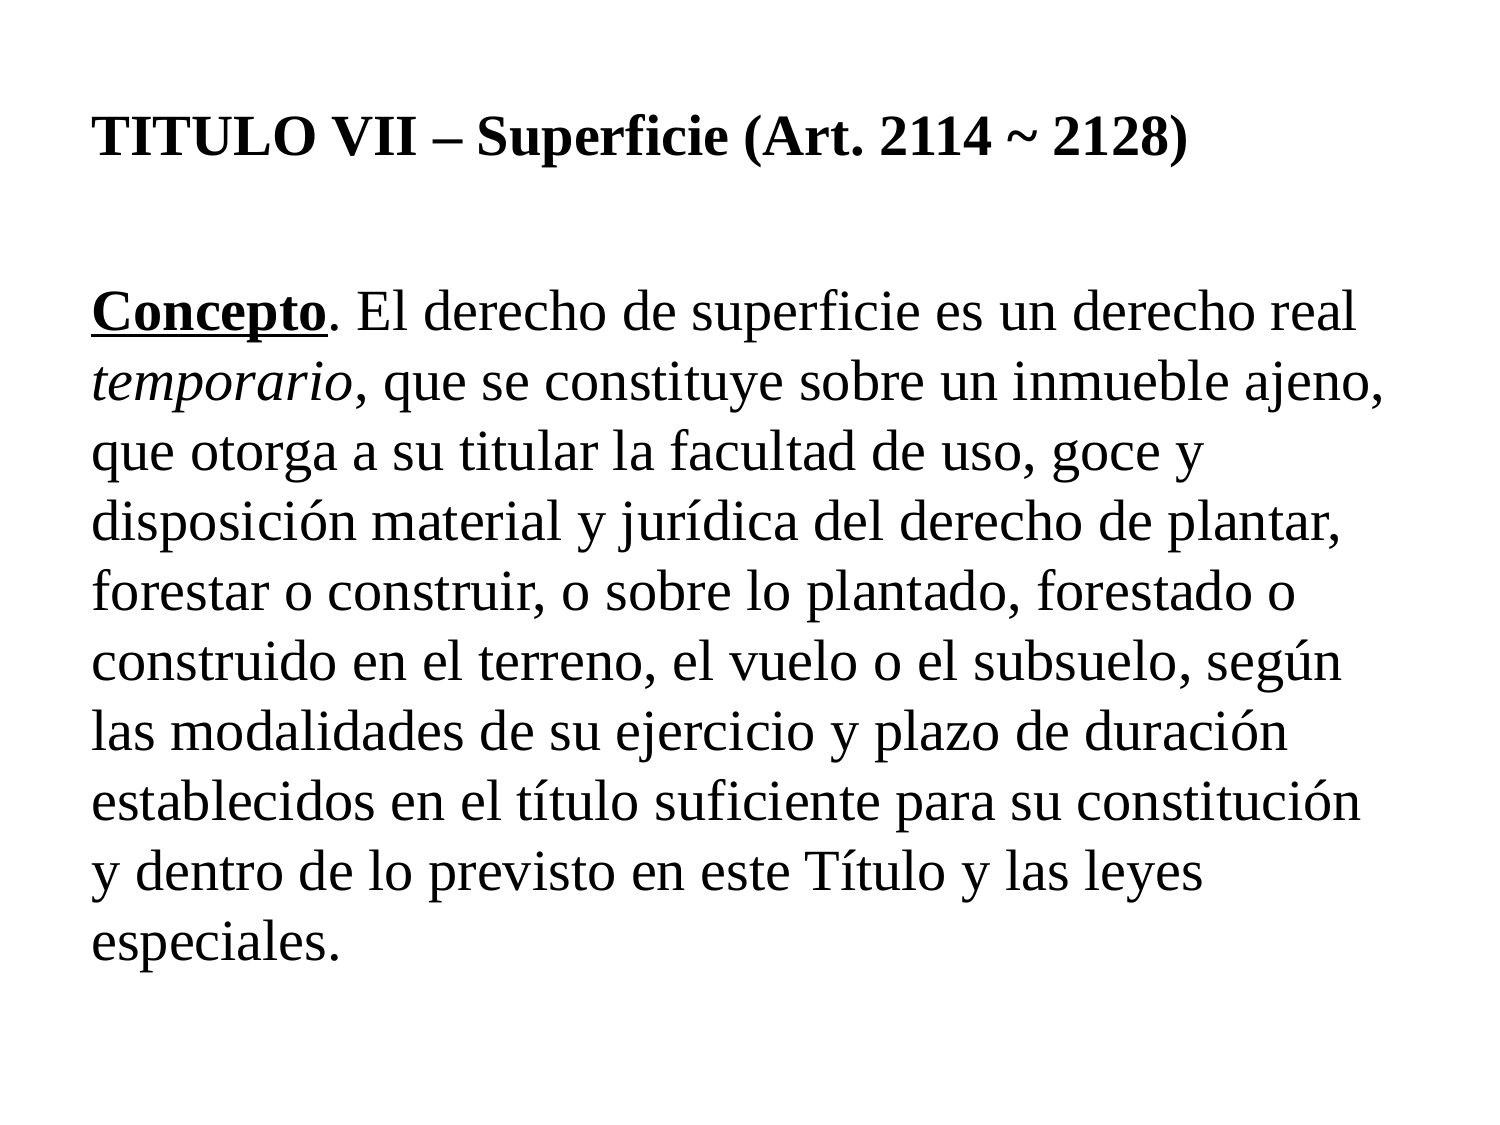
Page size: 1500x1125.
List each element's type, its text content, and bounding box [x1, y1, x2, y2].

text_box TITULO VII – Superficie (Art. 2114 ~ 2128) Concepto. El derecho de superficie es un derecho real temporario, que se constituye sobre un inmueble ajeno, que otorga a su titular la facultad de uso, goce y disposición material y jurídica del derecho de plantar, forestar o construir, o sobre lo plantado, forestado o construido en el terreno, el vuelo o el subsuelo, según las modalidades de su ejercicio y plazo de duración establecidos en el título suficiente para su constitución y dentro de lo previsto en este Título y las leyes especiales. [76, 89, 1412, 980]
